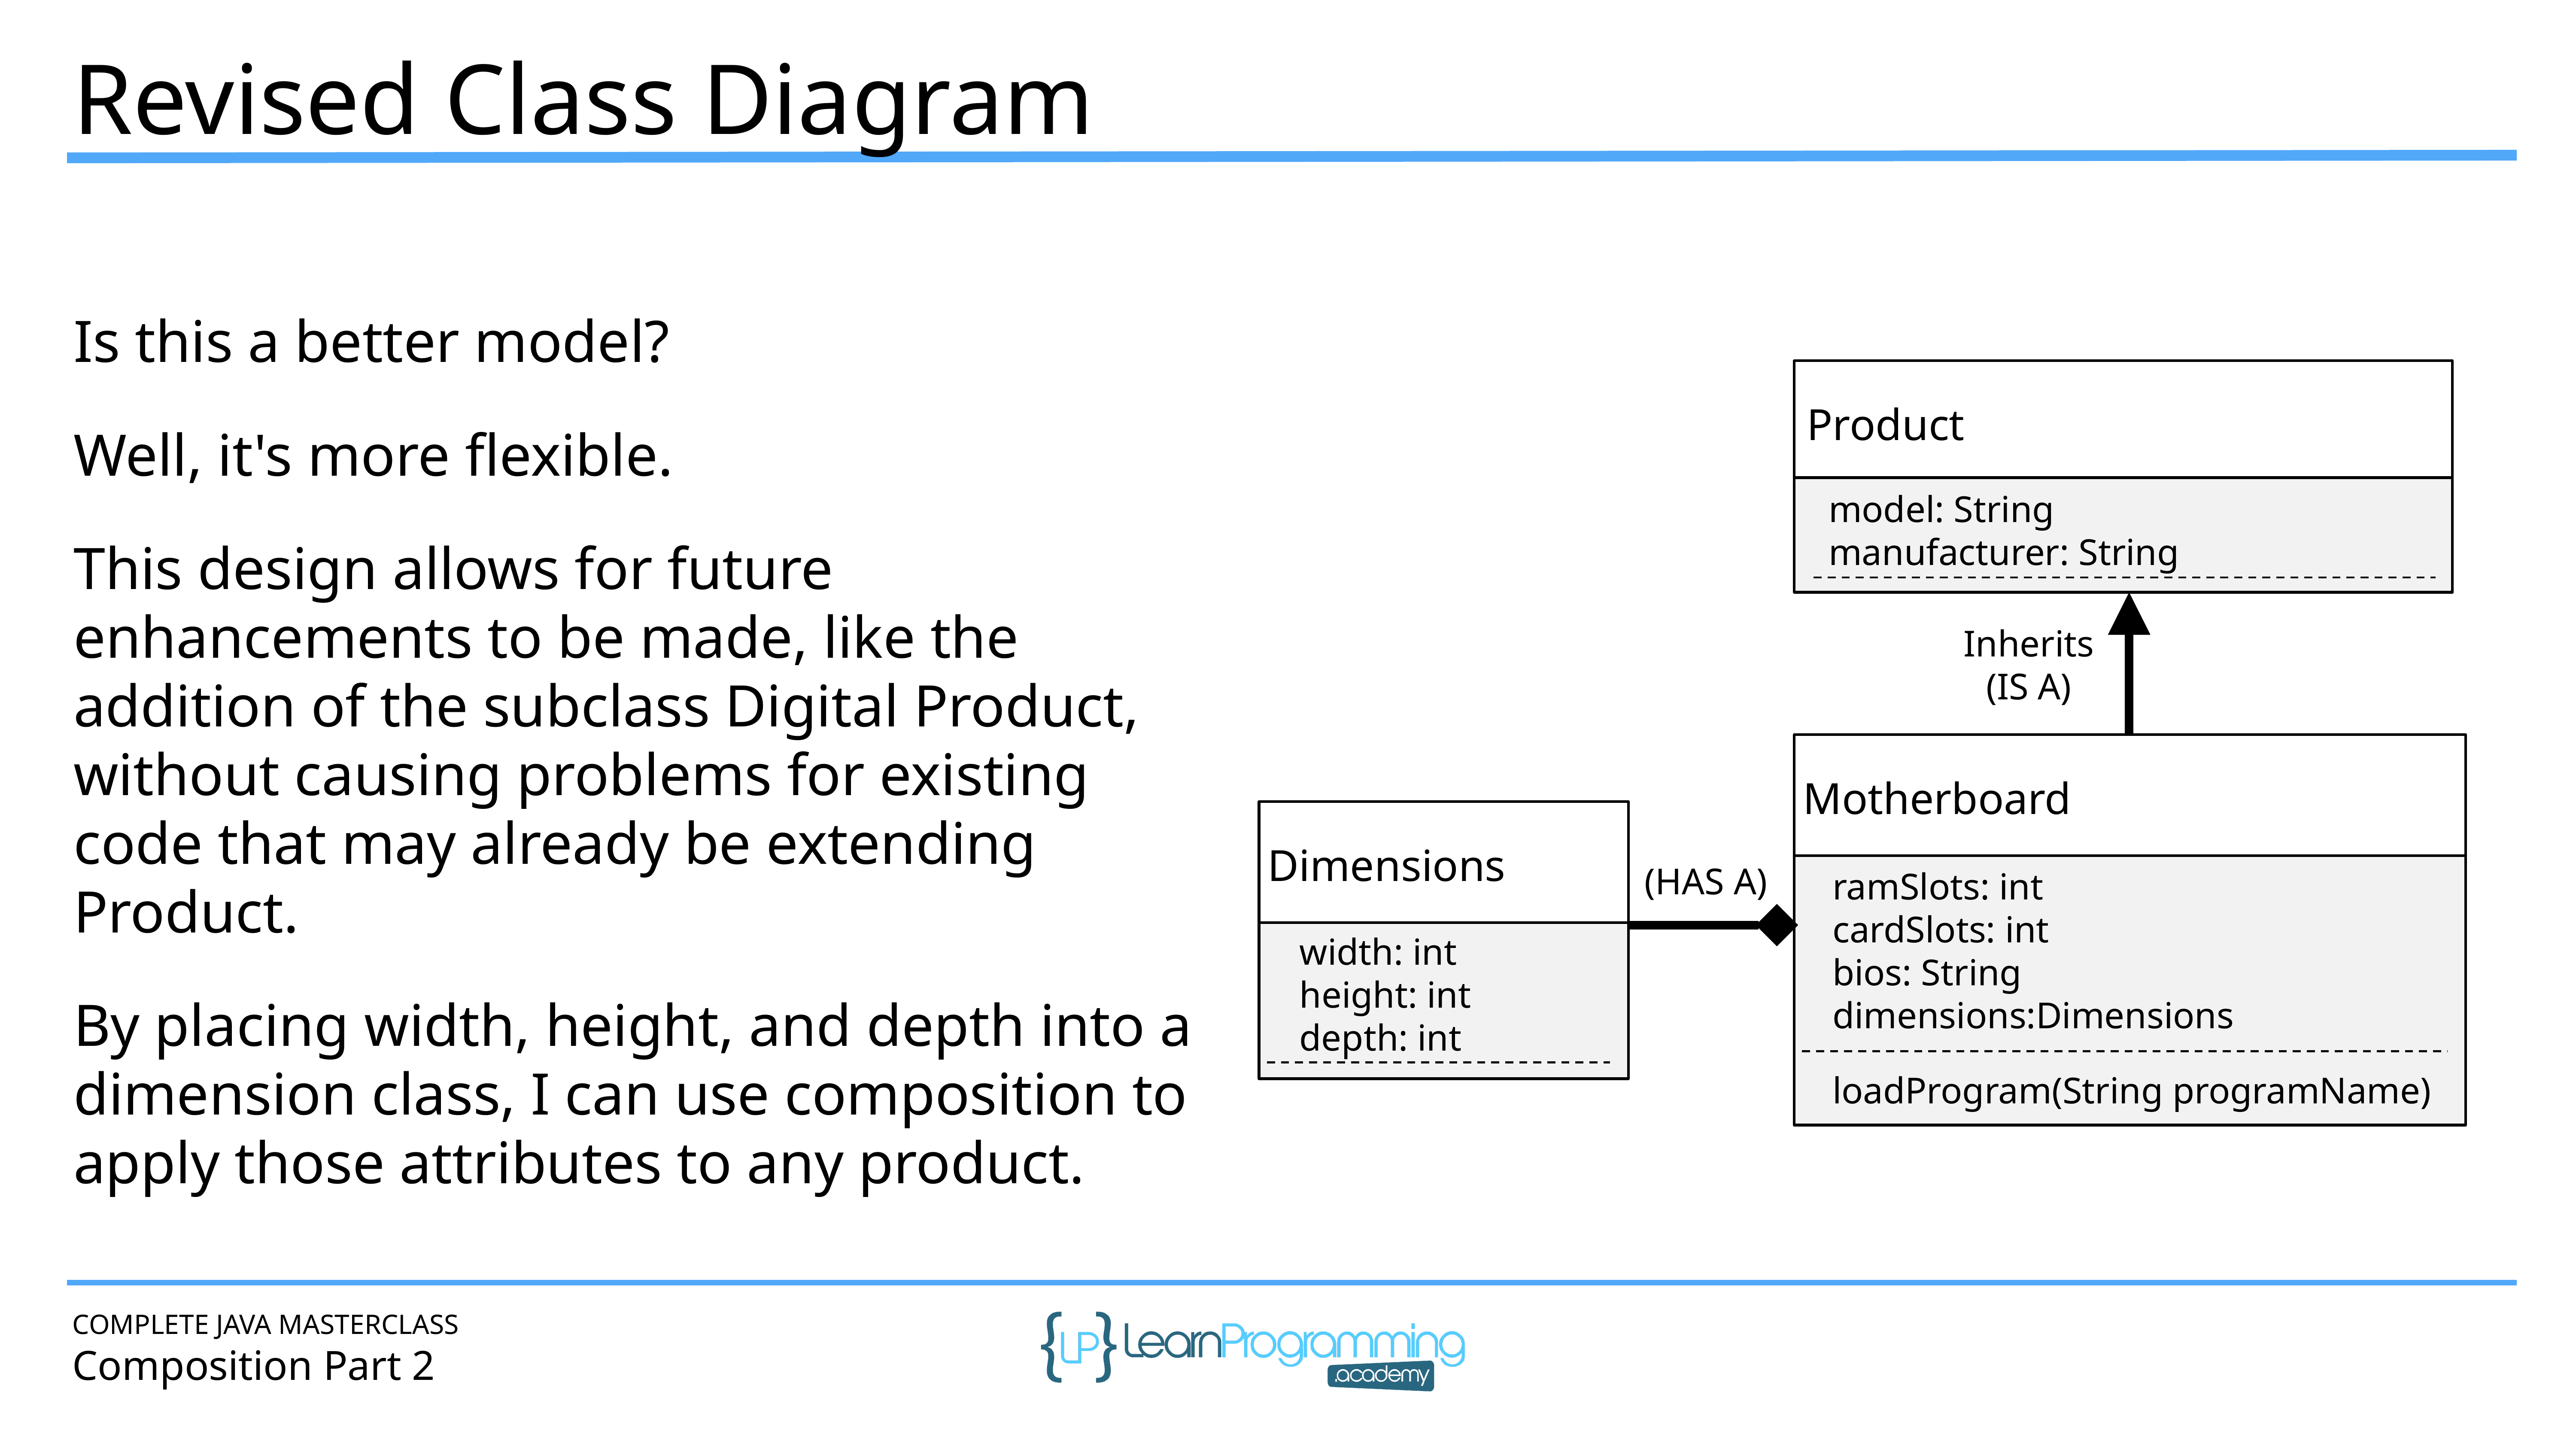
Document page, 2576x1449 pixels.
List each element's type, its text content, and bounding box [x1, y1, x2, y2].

text_box width: int height: int depth: int [1296, 926, 1488, 1060]
text_box [1793, 855, 2467, 1126]
text_box COMPLETE JAVA MASTERCLASS Composition Part 2 [67, 1302, 1030, 1394]
text_box [1793, 360, 2453, 477]
text_box ramSlots: int cardSlots: int bios: String dimensions:Dimensions [1829, 860, 2290, 1039]
text_box loadProgram(String programName) [1829, 1064, 2436, 1114]
text_box Product [1803, 393, 2152, 453]
text_box [1793, 734, 2467, 855]
text_box Revised Class Diagram [67, 32, 1100, 159]
picture [1032, 1302, 1477, 1400]
text_box Motherboard [1799, 767, 2148, 826]
text_box [1793, 477, 2453, 593]
text_box [1258, 922, 1629, 1079]
text_box model: String manufacturer: String [1825, 483, 2366, 574]
text_box Is this a better model? Well, it's more flexible. This design allows for future enhancements to be made, like the addition of the subclass Digital Product, without causing problems for existing code that may already be extending Product. By placing width, height, and depth into a dimension class, I can use composition to apply those attributes to any product. [67, 302, 1234, 1239]
text_box Dimensions [1264, 834, 1613, 893]
text_box Inherits (IS A) [1954, 617, 2104, 711]
text_box [1258, 801, 1629, 922]
text_box (HAS A) [1631, 855, 1781, 905]
